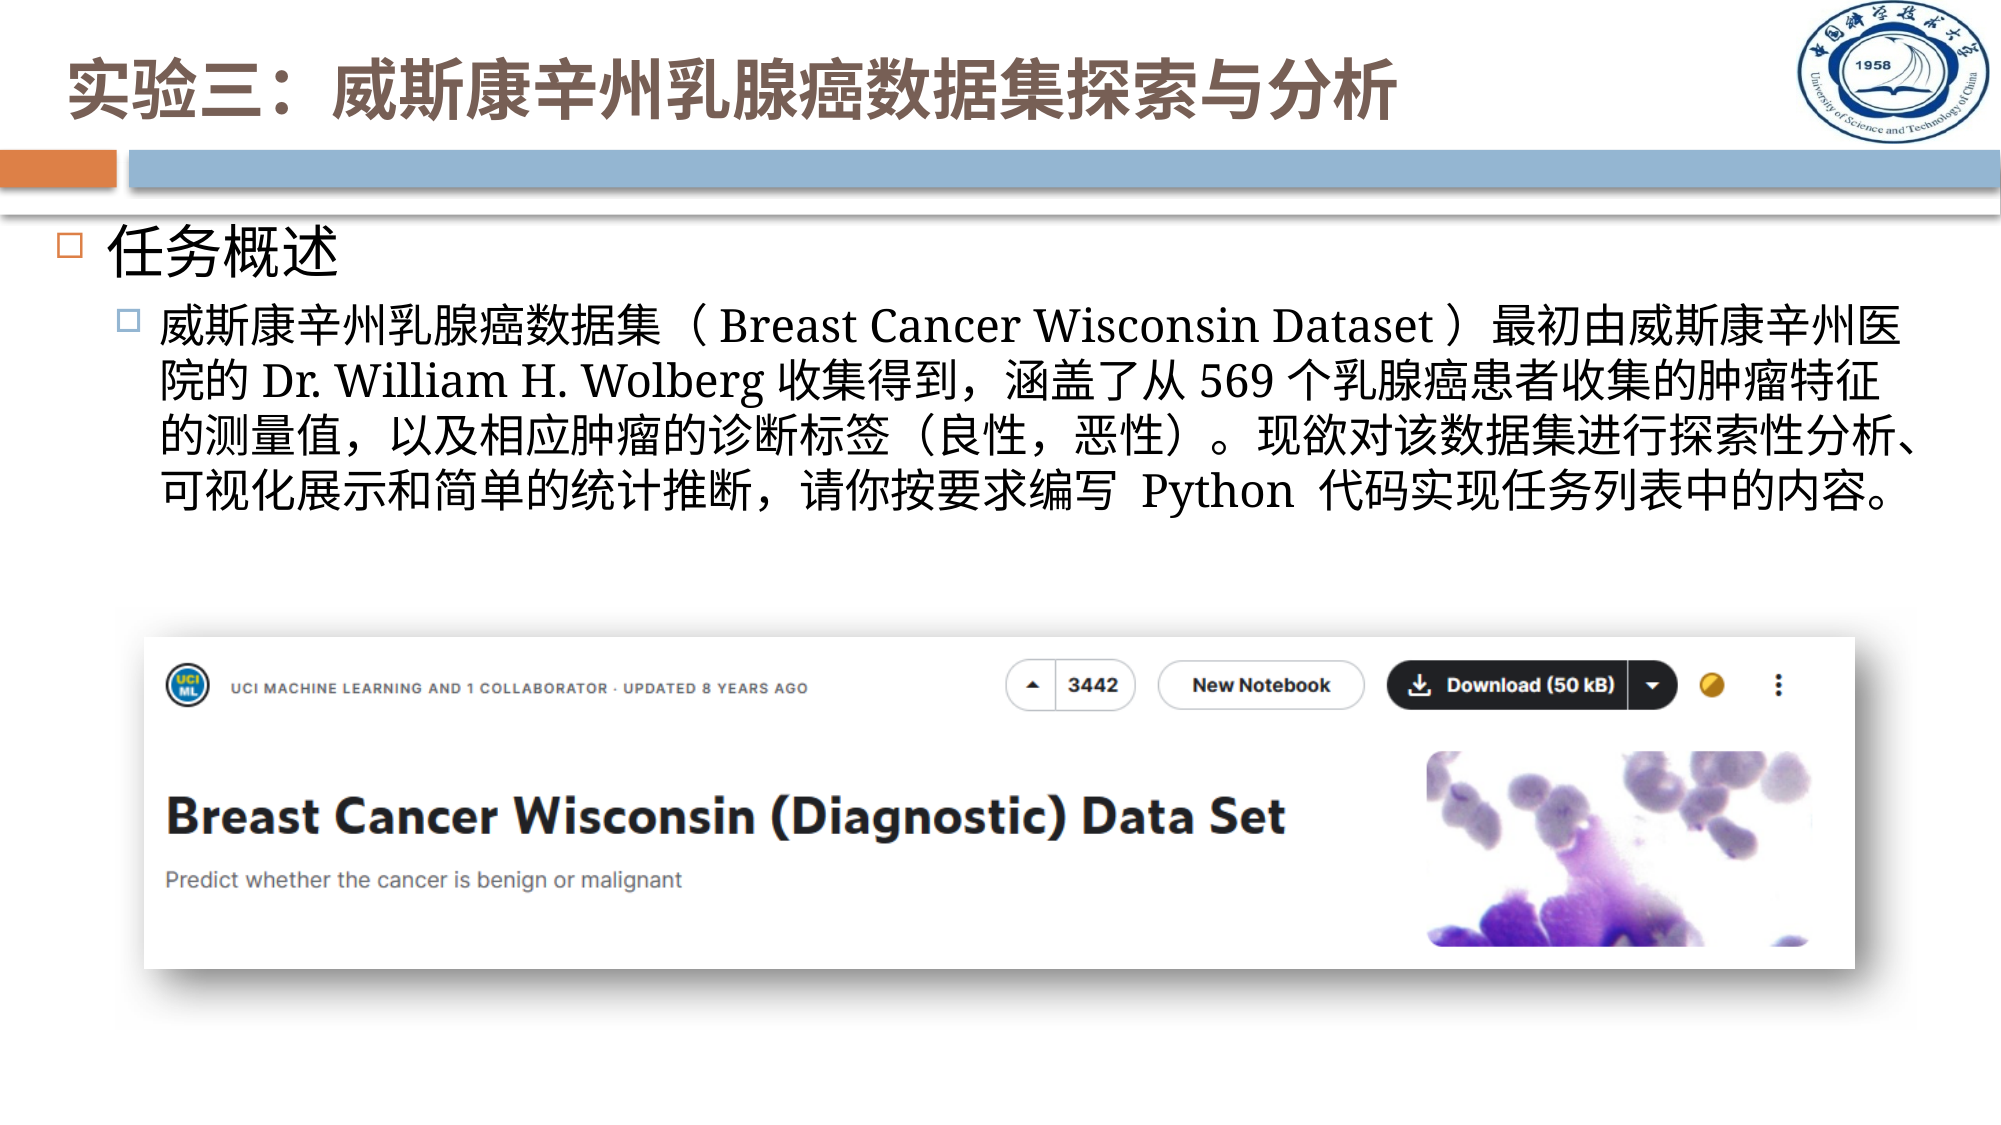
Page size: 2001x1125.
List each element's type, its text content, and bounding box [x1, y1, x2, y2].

picture [1796, 0, 1990, 144]
title 实验三：威斯康辛州乳腺癌数据集探索与分析 [50, 37, 1434, 138]
list 任务概述 威斯康辛州乳腺癌数据集（Breast Cancer Wisconsin Dataset）最初由威斯康辛州医院的Dr. William H. Wolberg收集得到，涵盖了从569个乳腺癌患者收集的肿瘤特征的测量值，以及相应肿瘤的诊断标签（良性，恶性）。现欲对该数据集进行探索性分析、可视化展示和简单的统计推断，请你按要求编写 Python 代码实现任务列表中的内容。 [39, 208, 1930, 1024]
picture [144, 637, 1856, 969]
